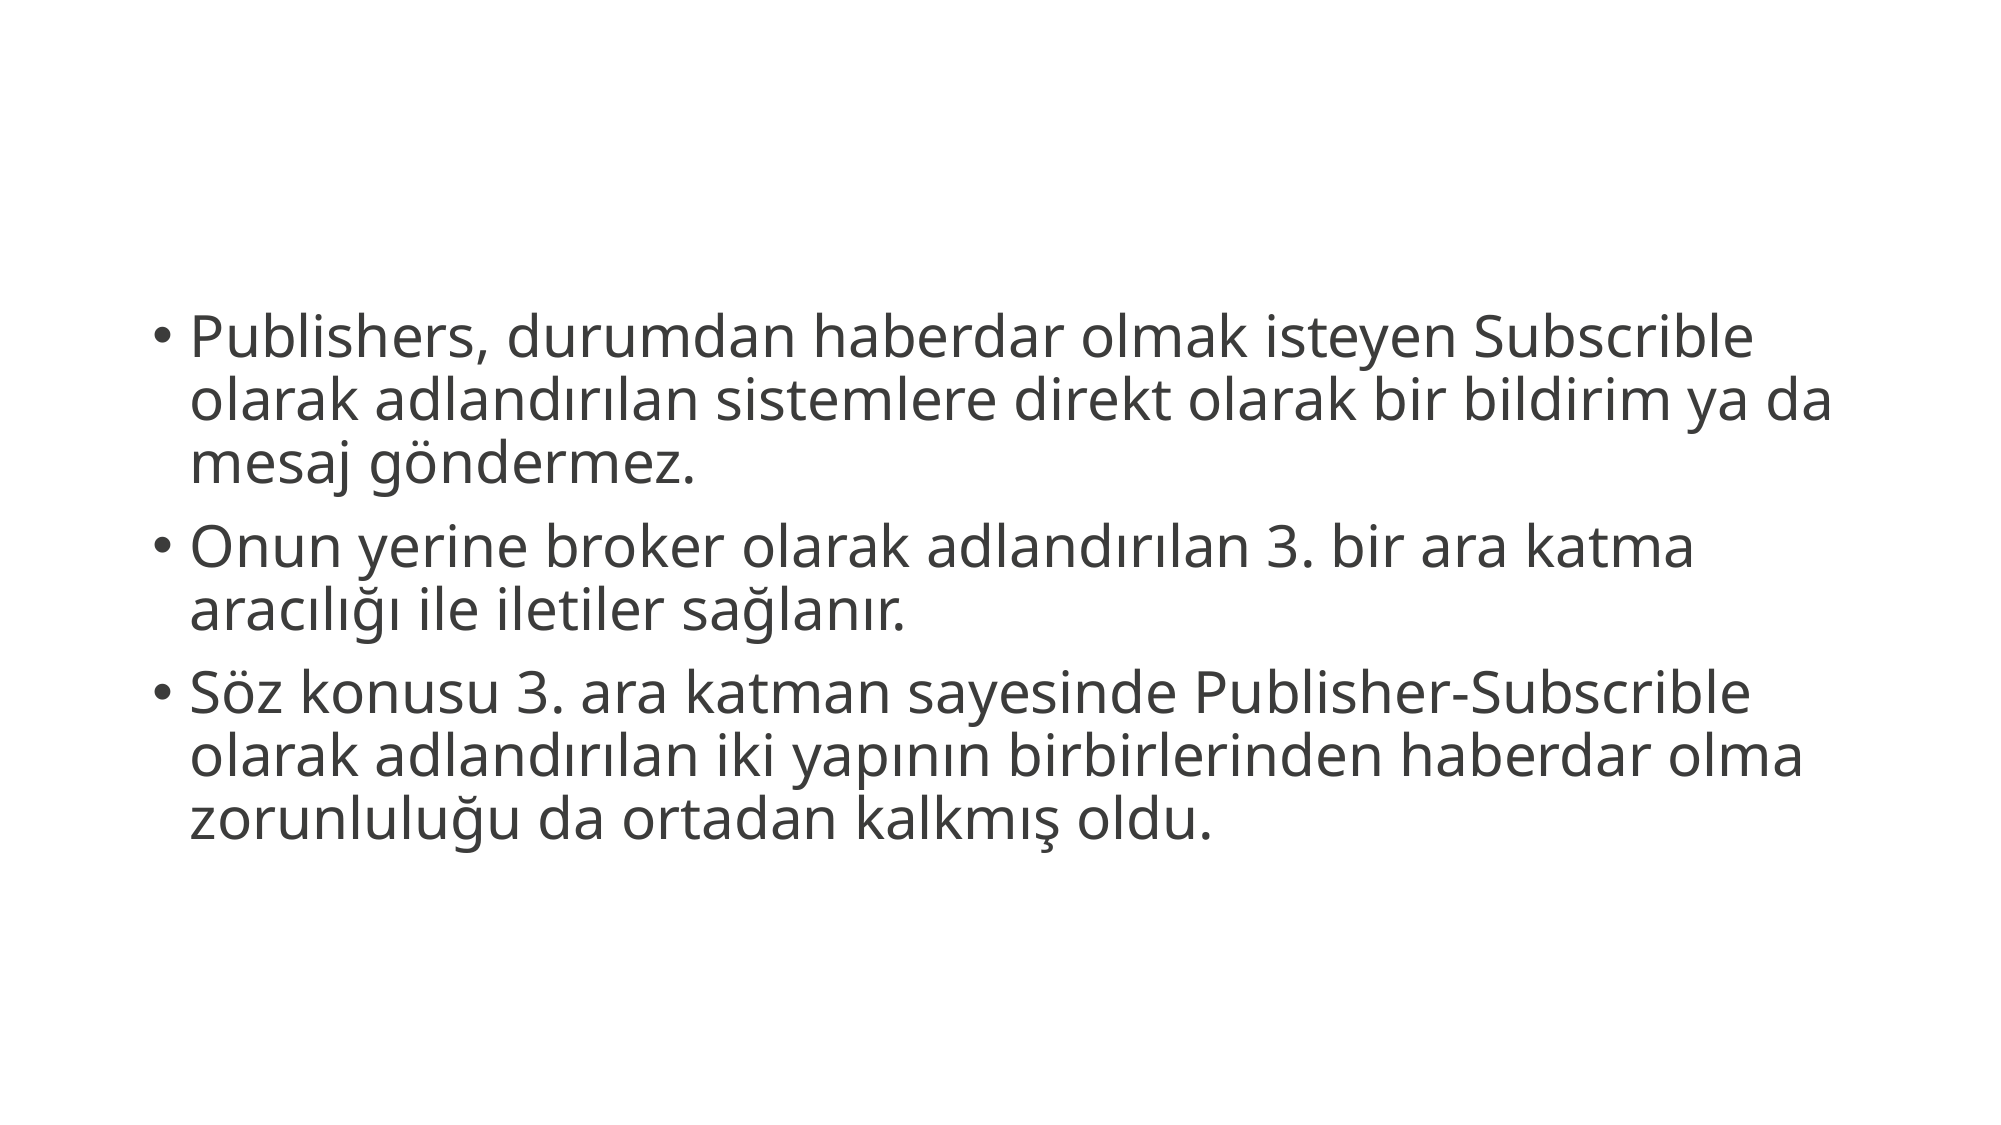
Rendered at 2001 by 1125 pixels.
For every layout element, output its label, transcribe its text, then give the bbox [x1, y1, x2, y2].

list Publishers, durumdan haberdar olmak isteyen Subscrible olarak adlandırılan sistemlere direkt olarak bir bildirim ya da mesaj göndermez. Onun yerine broker olarak adlandırılan 3. bir ara katma aracılığı ile iletiler sağlanır. Söz konusu 3. ara katman sayesinde Publisher-Subscrible olarak adlandırılan iki yapının birbirlerinden haberdar olma zorunluluğu da ortadan kalkmış oldu. [137, 299, 1863, 1014]
